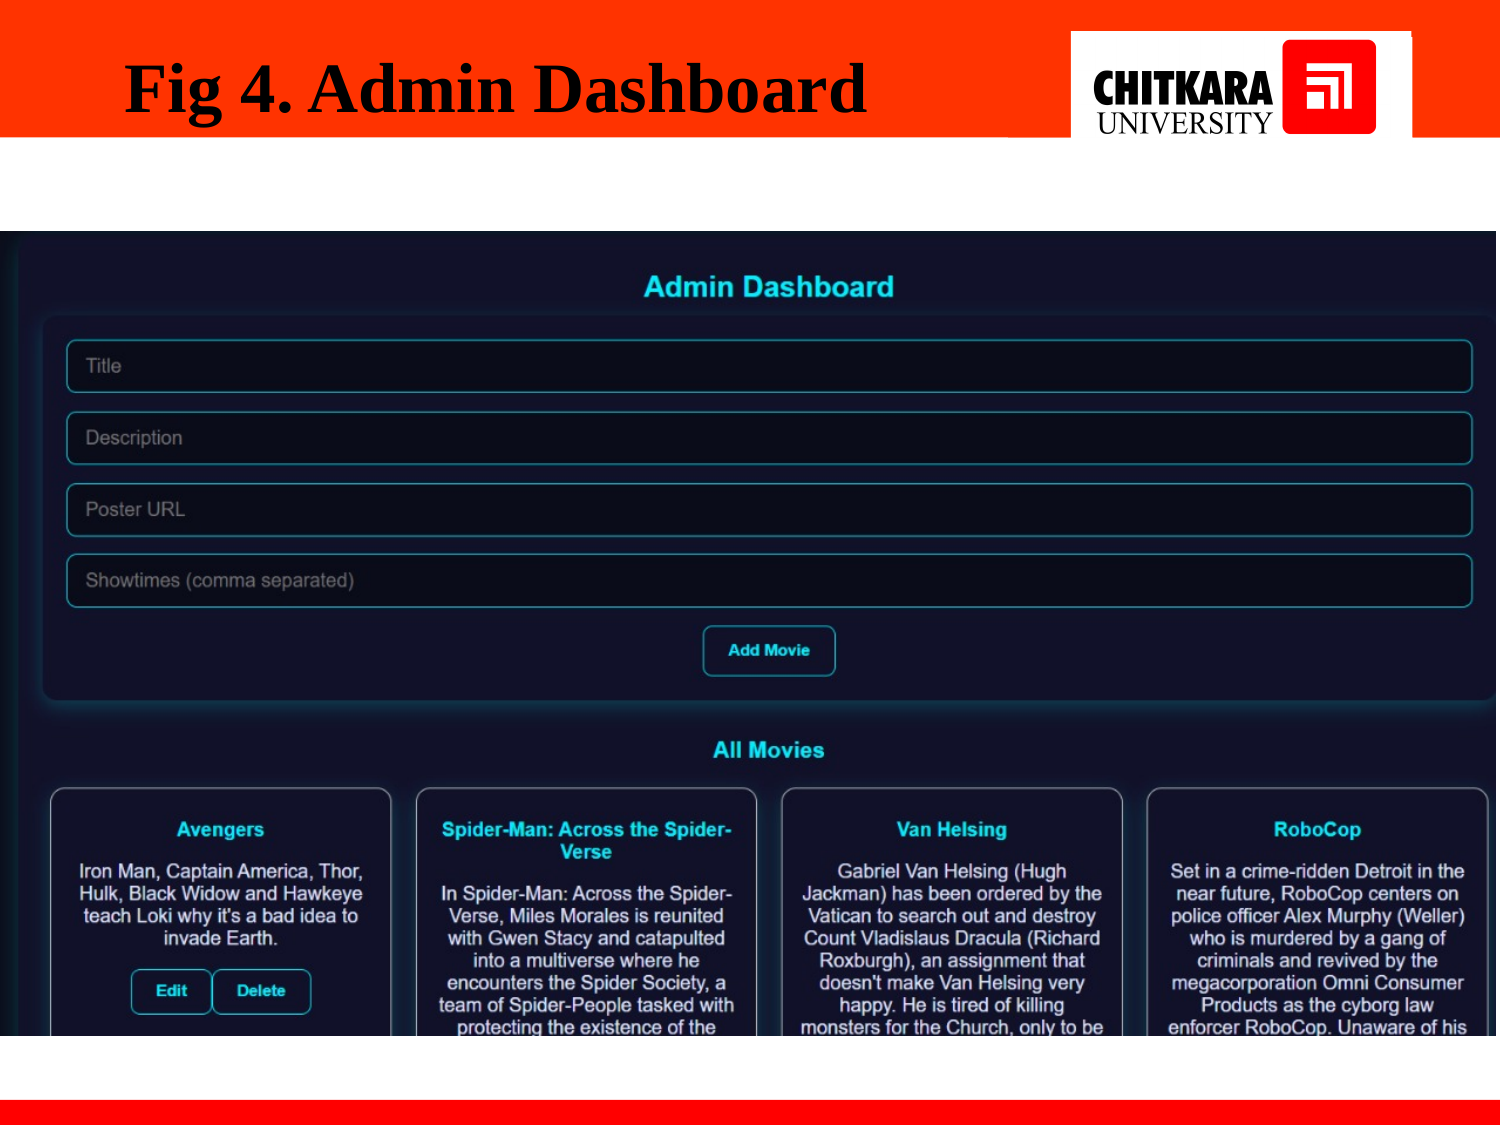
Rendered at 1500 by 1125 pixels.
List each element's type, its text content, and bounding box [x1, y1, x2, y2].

picture [1074, 37, 1391, 138]
text_box Fig 4. Admin Dashboard [109, 34, 901, 134]
picture [0, 231, 1496, 1036]
